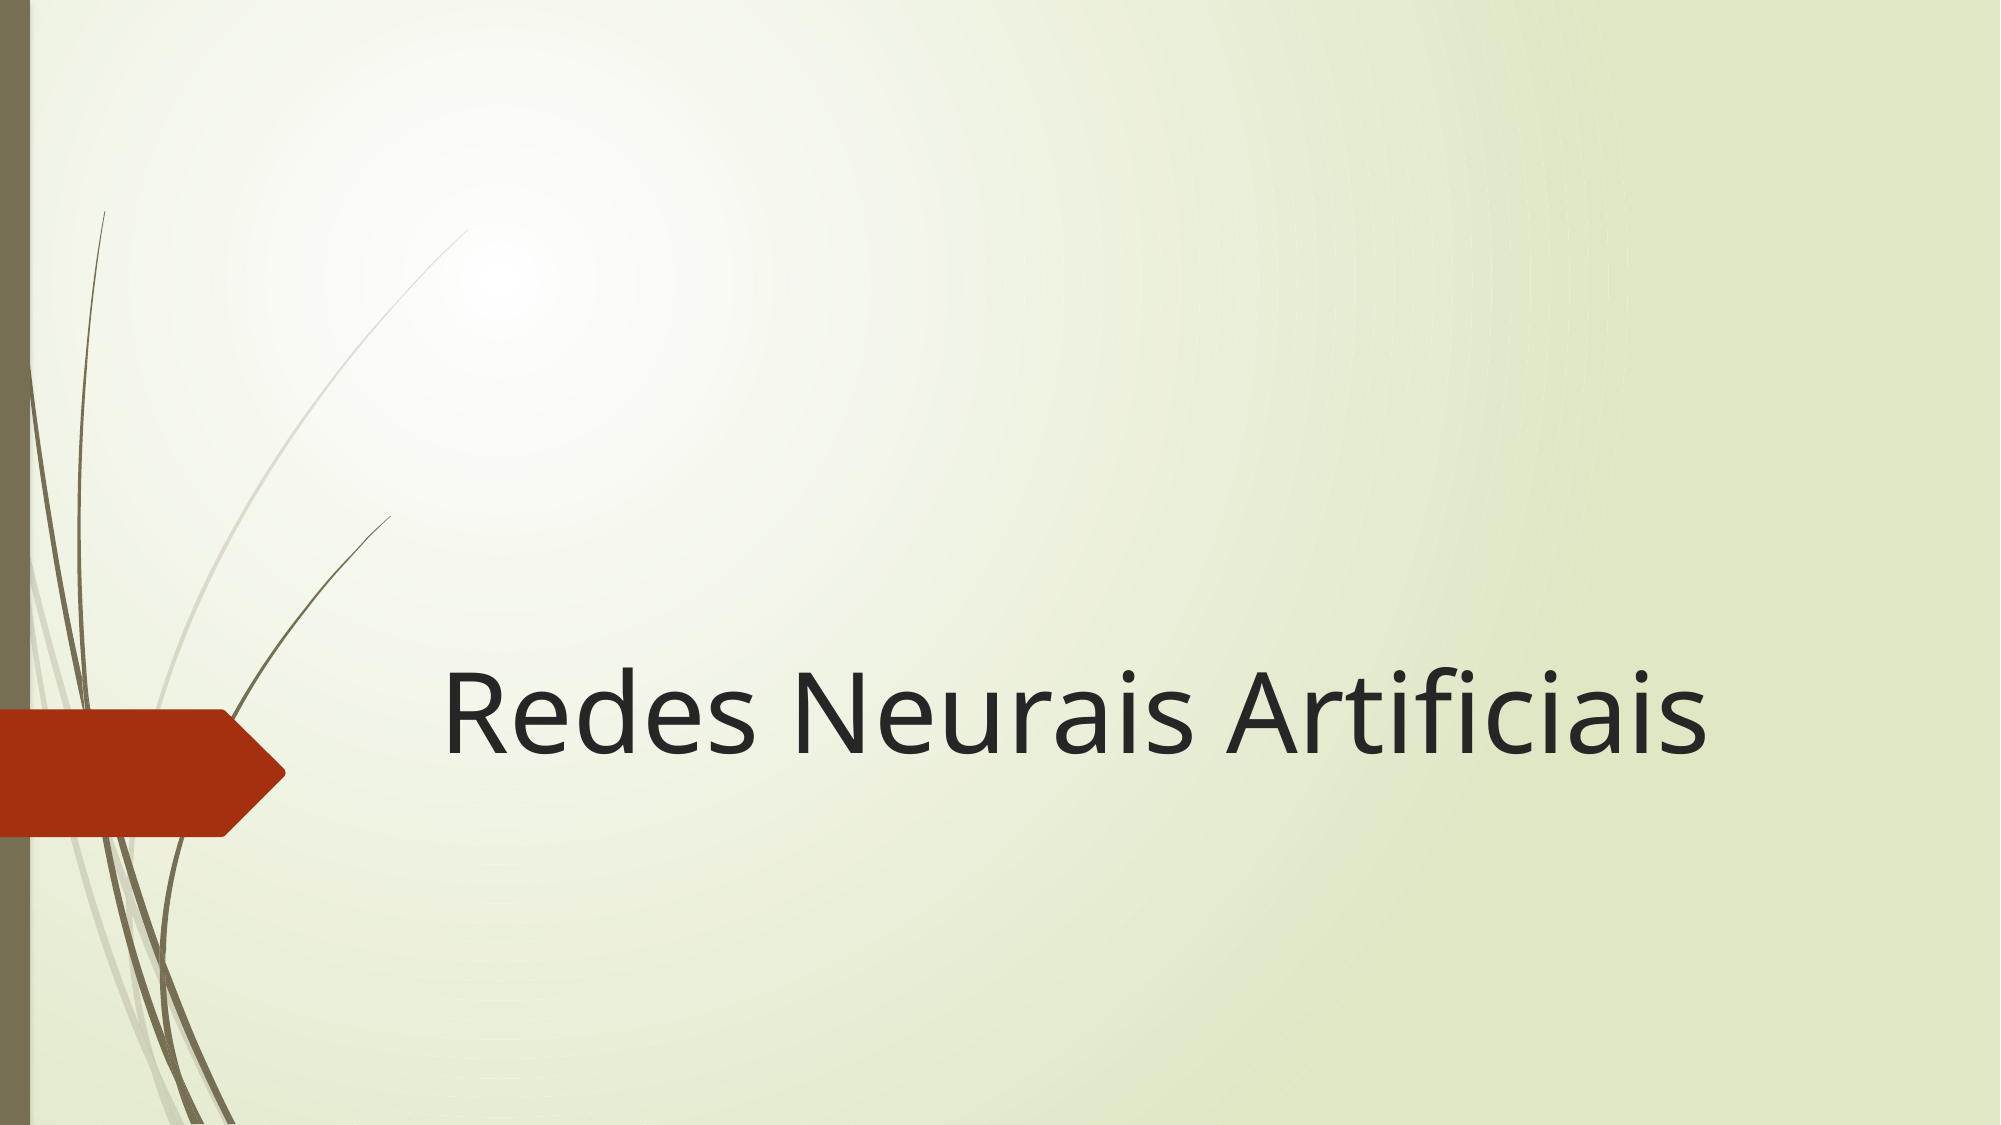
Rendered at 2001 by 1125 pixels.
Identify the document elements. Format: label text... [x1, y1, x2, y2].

title Redes Neurais Artificiais [424, 412, 1888, 784]
